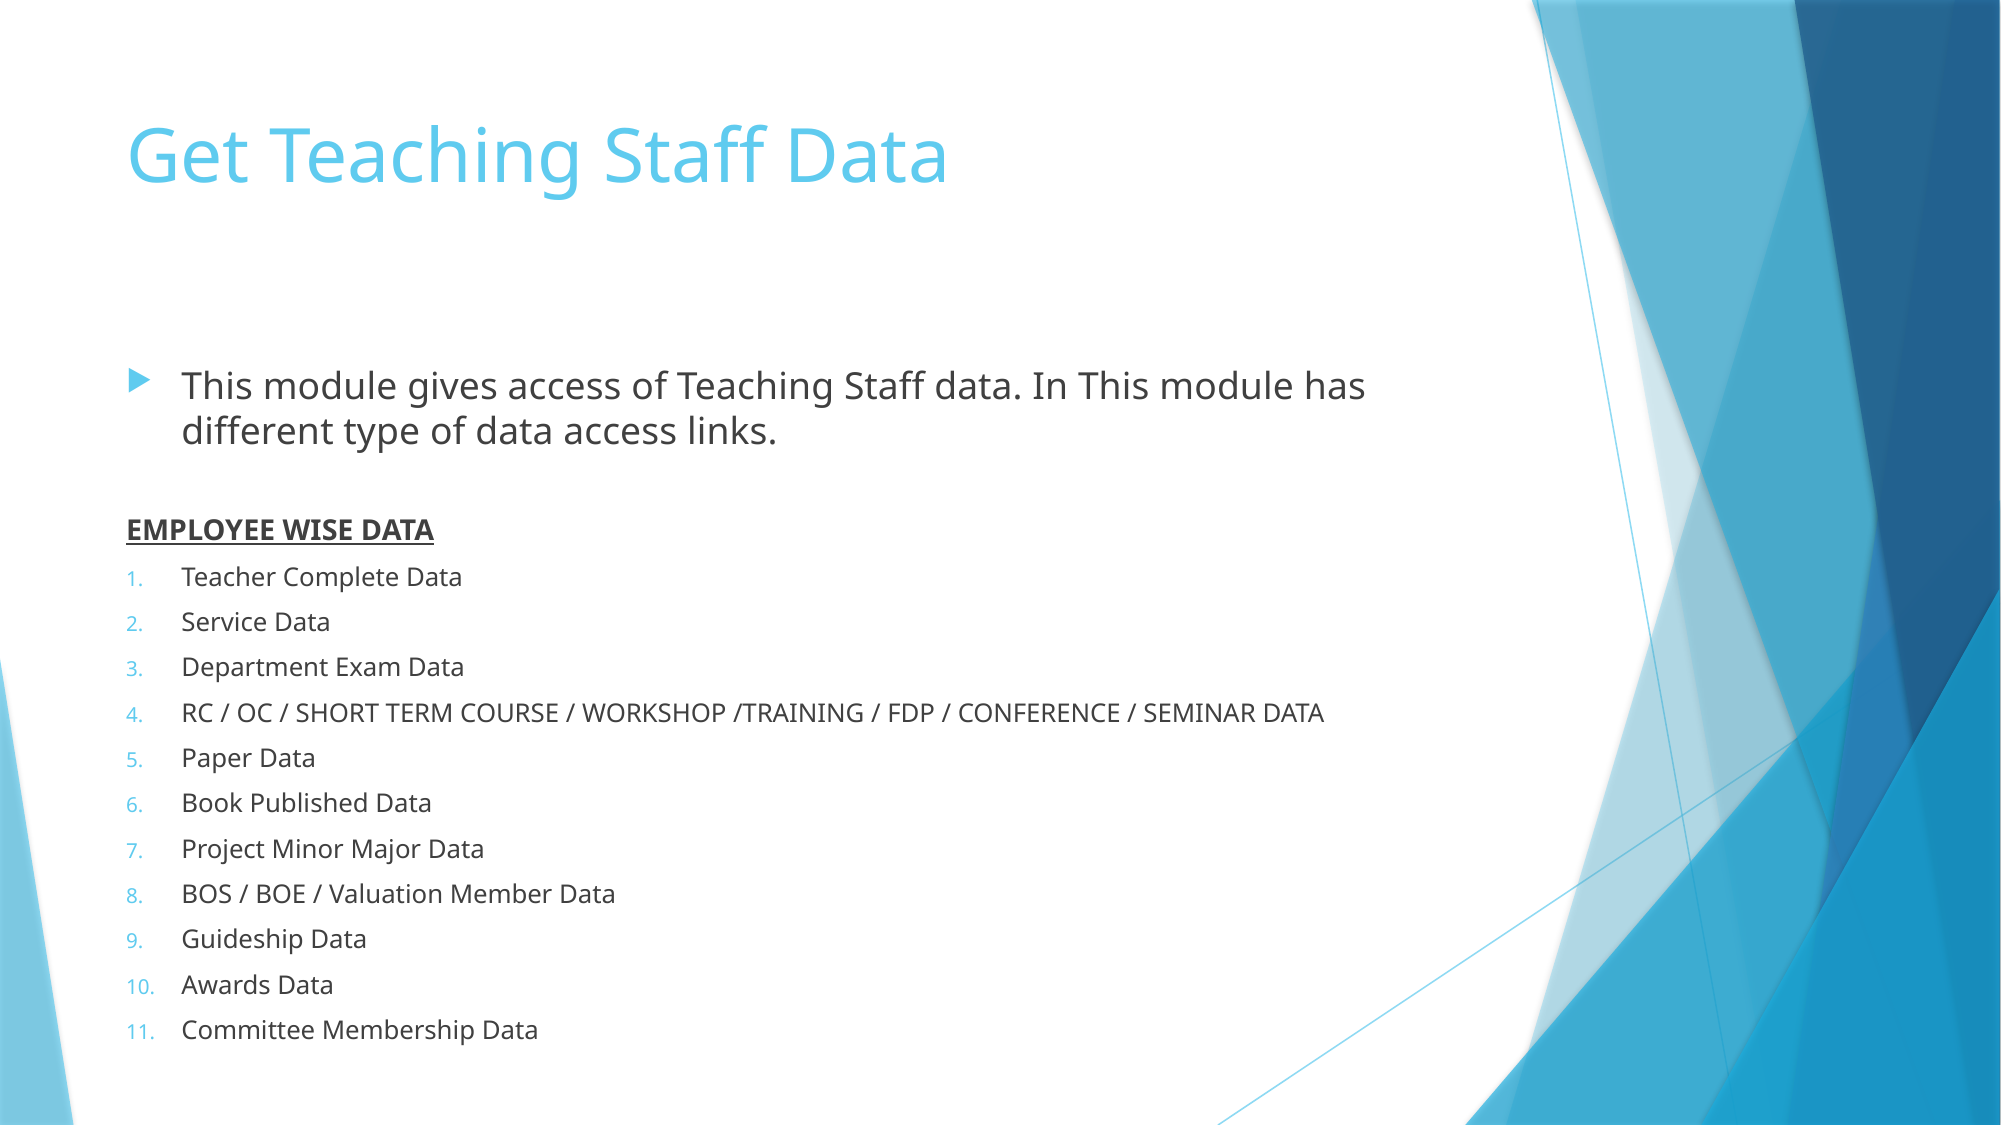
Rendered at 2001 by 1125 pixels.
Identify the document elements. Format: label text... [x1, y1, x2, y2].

title Get Teaching Staff Data [111, 99, 1522, 317]
list This module gives access of Teaching Staff data. In This module has different type of data access links. EMPLOYEE WISE DATA Teacher Complete Data Service Data Department Exam Data RC / OC / SHORT TERM COURSE / WORKSHOP /TRAINING / FDP / CONFERENCE / SEMINAR DATA Paper Data Book Published Data Project Minor Major Data BOS / BOE / Valuation Member Data Guideship Data Awards Data Committee Membership Data [111, 354, 1522, 1055]
